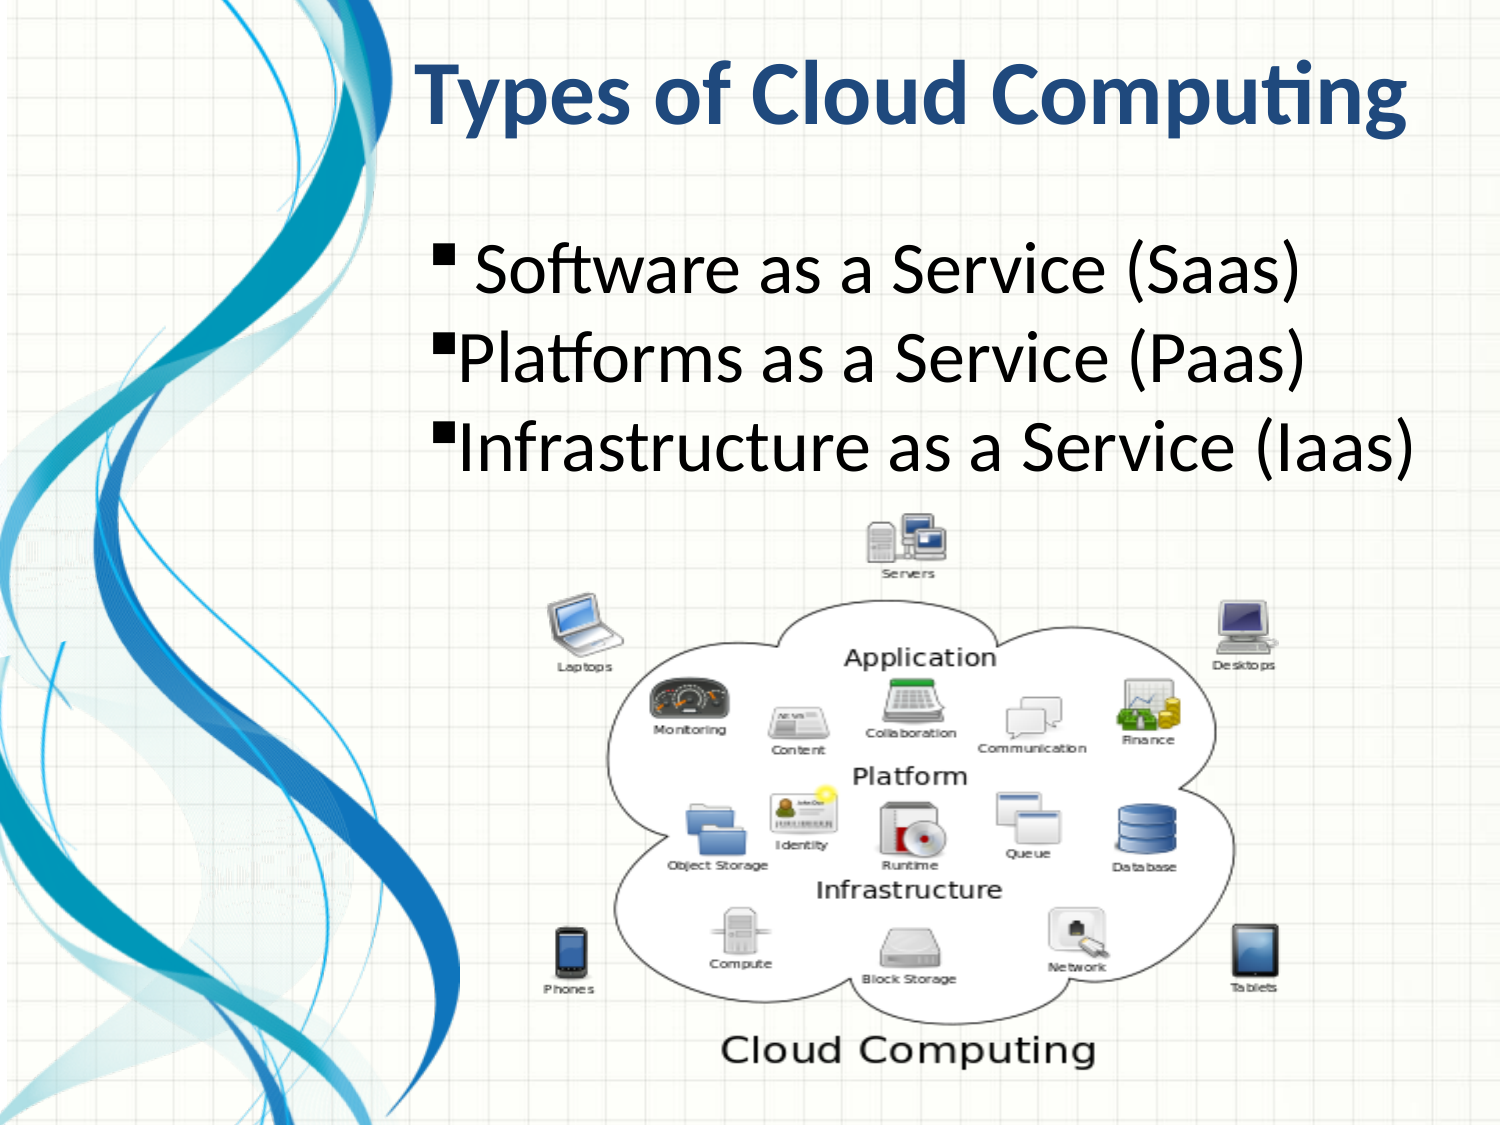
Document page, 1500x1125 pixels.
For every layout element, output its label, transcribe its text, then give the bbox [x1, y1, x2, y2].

picture [0, 0, 1500, 1125]
text_box Software as a Service (Saas) Platforms as a Service (Paas) Infrastructure as a Service (Iaas) [469, 212, 1485, 551]
text_box Types of Cloud Computing [469, 24, 1500, 163]
